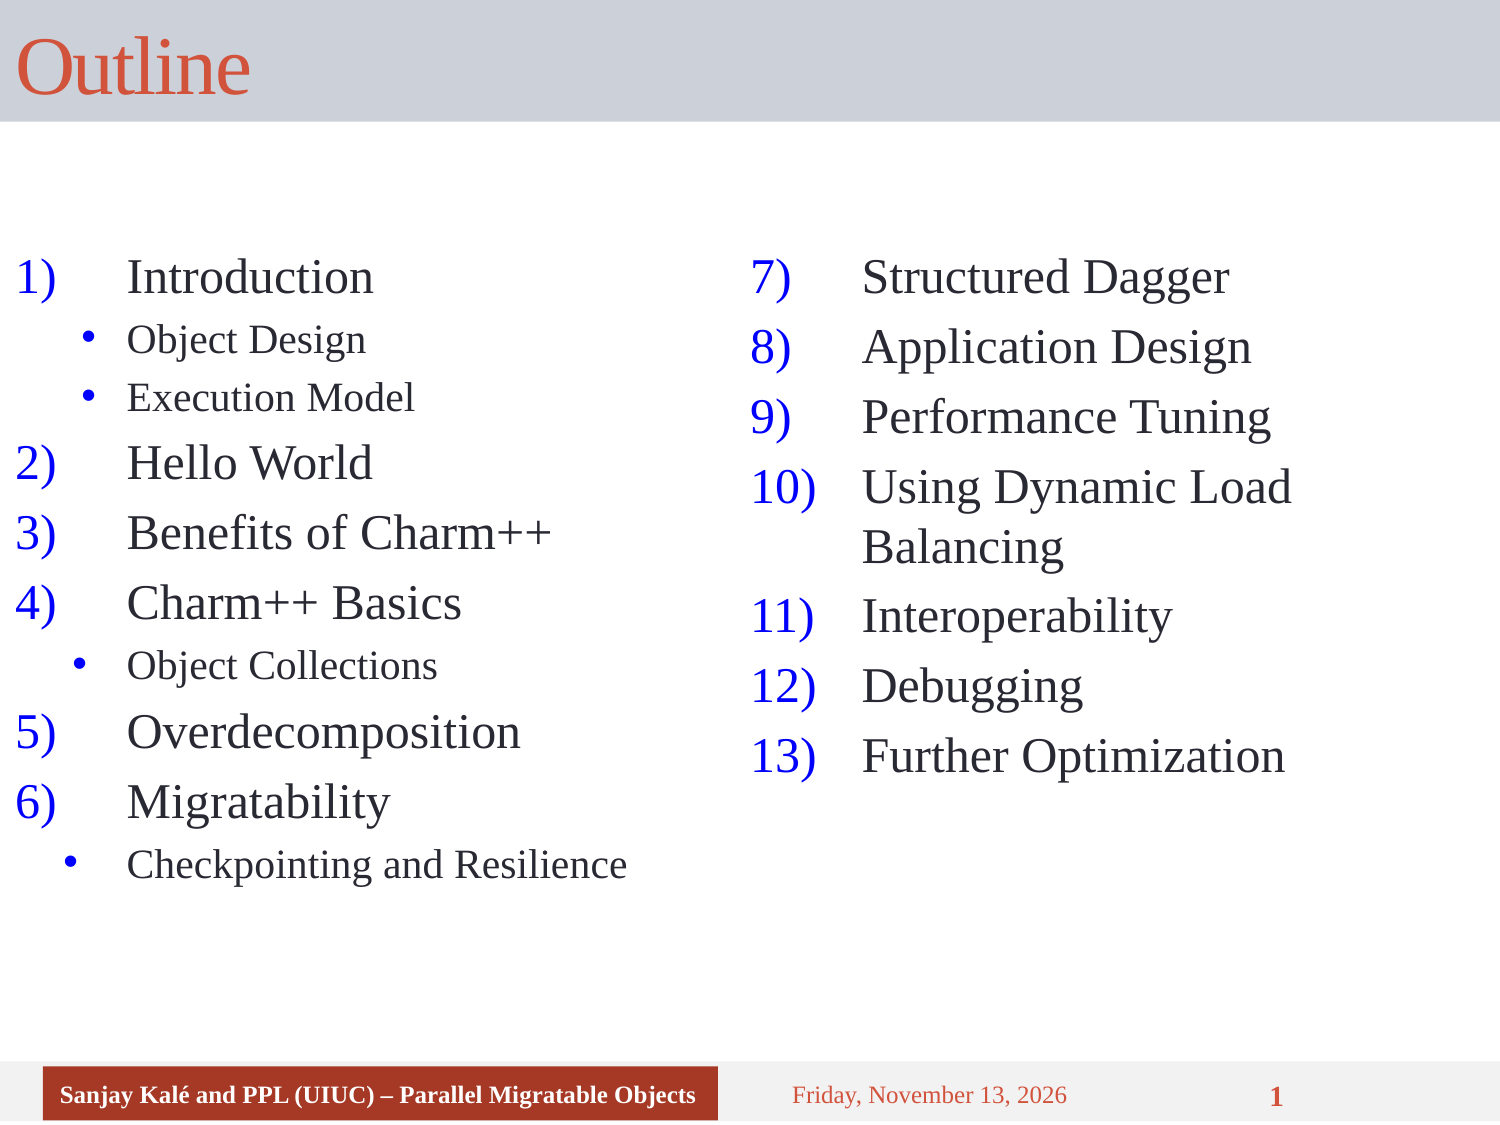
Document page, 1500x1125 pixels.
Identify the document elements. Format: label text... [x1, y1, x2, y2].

list Introduction Object Design Execution Model Hello World Benefits of Charm++ Charm++ Basics Object Collections Overdecomposition Migratability Checkpointing and Resilience Structured Dagger Application Design Performance Tuning Using Dynamic Load Balancing Interoperability Debugging Further Optimization [0, 217, 1500, 912]
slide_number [777, 1066, 1225, 1121]
footer Sanjay Kalé and PPL (UIUC) – Parallel Migratable Objects [42, 1066, 718, 1121]
title Outline [0, 0, 1500, 122]
slide_number 1 [1254, 1067, 1457, 1122]
